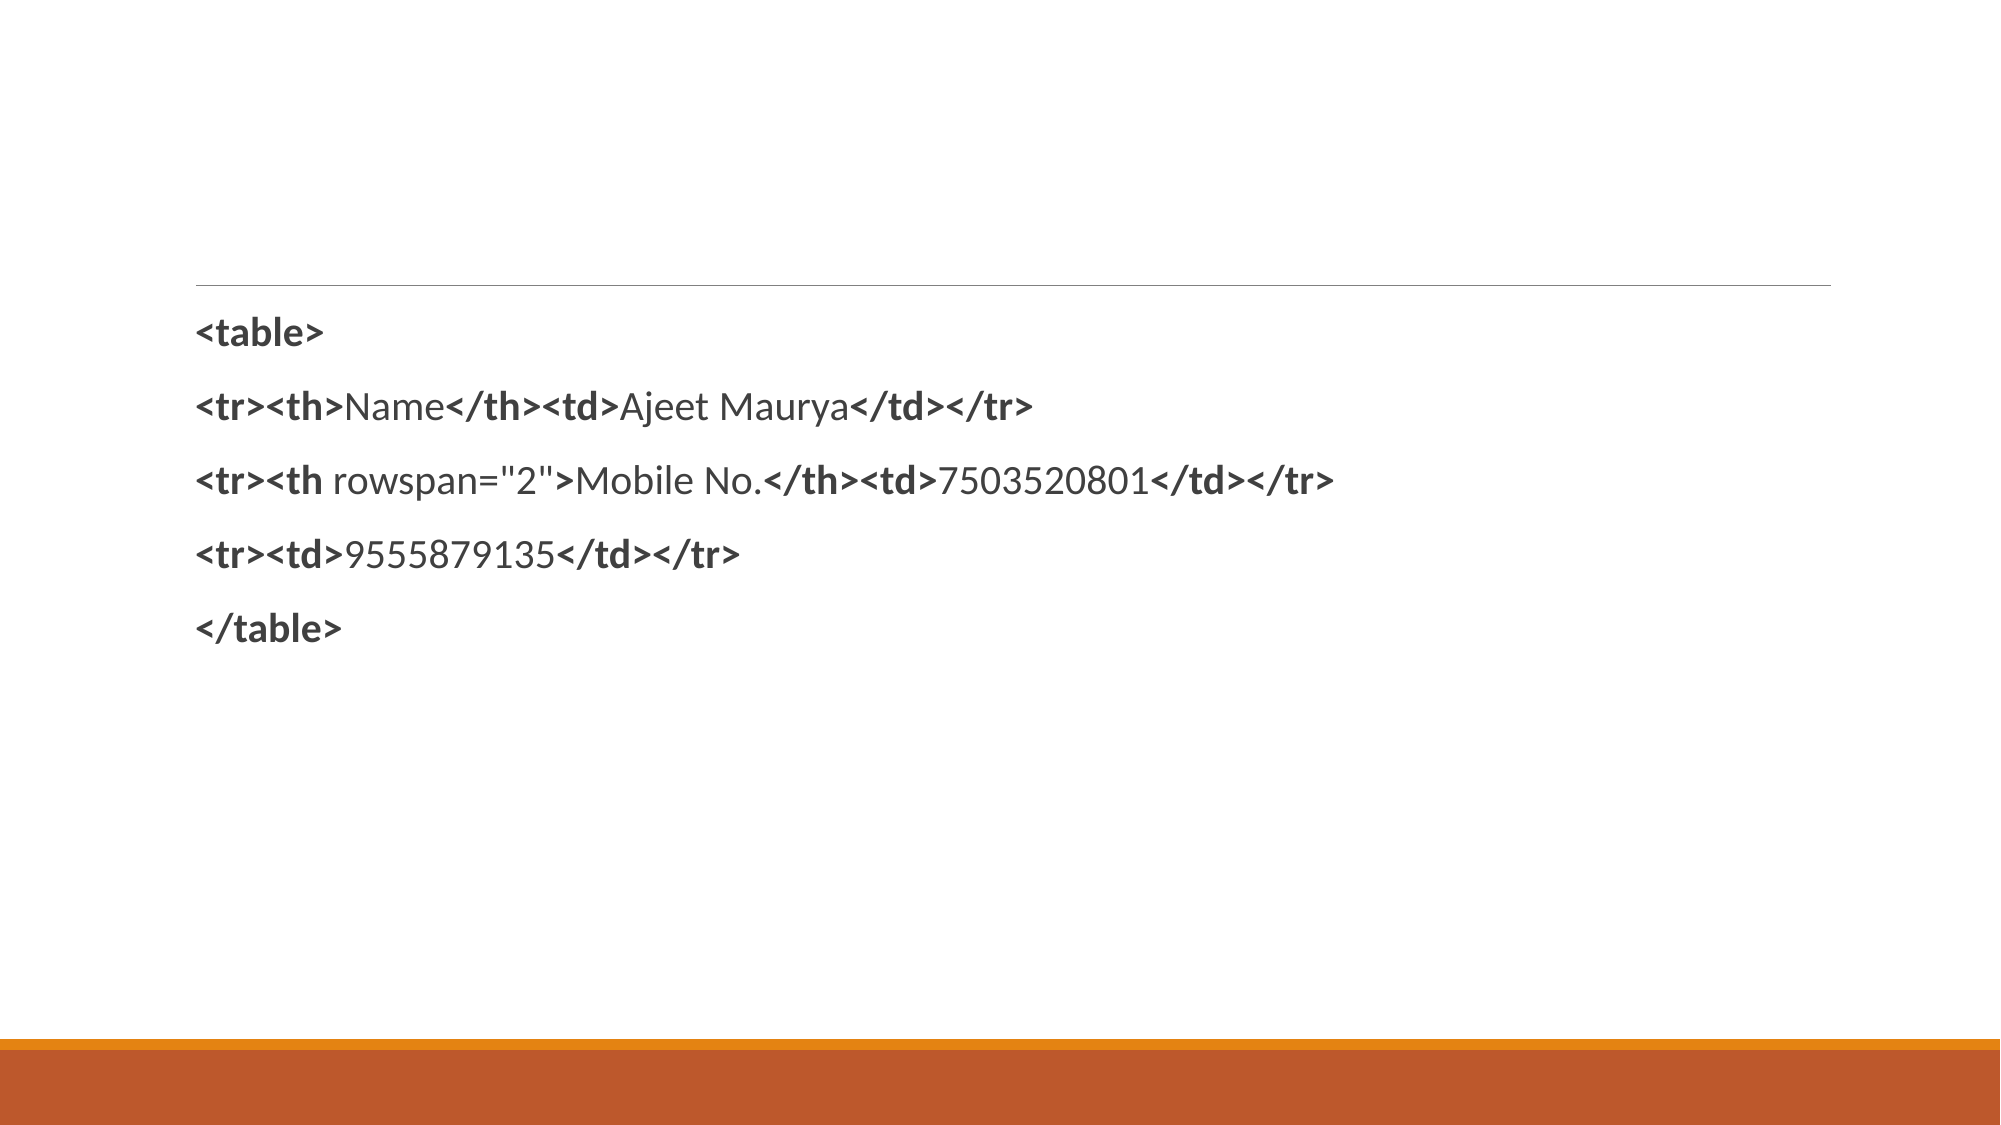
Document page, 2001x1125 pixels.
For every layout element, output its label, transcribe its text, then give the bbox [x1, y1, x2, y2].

list <table> <tr><th>Name</th><td>Ajeet Maurya</td></tr> <tr><th rowspan="2">Mobile No.</th><td>7503520801</td></tr> <tr><td>9555879135</td></tr> </table> [180, 302, 1830, 963]
